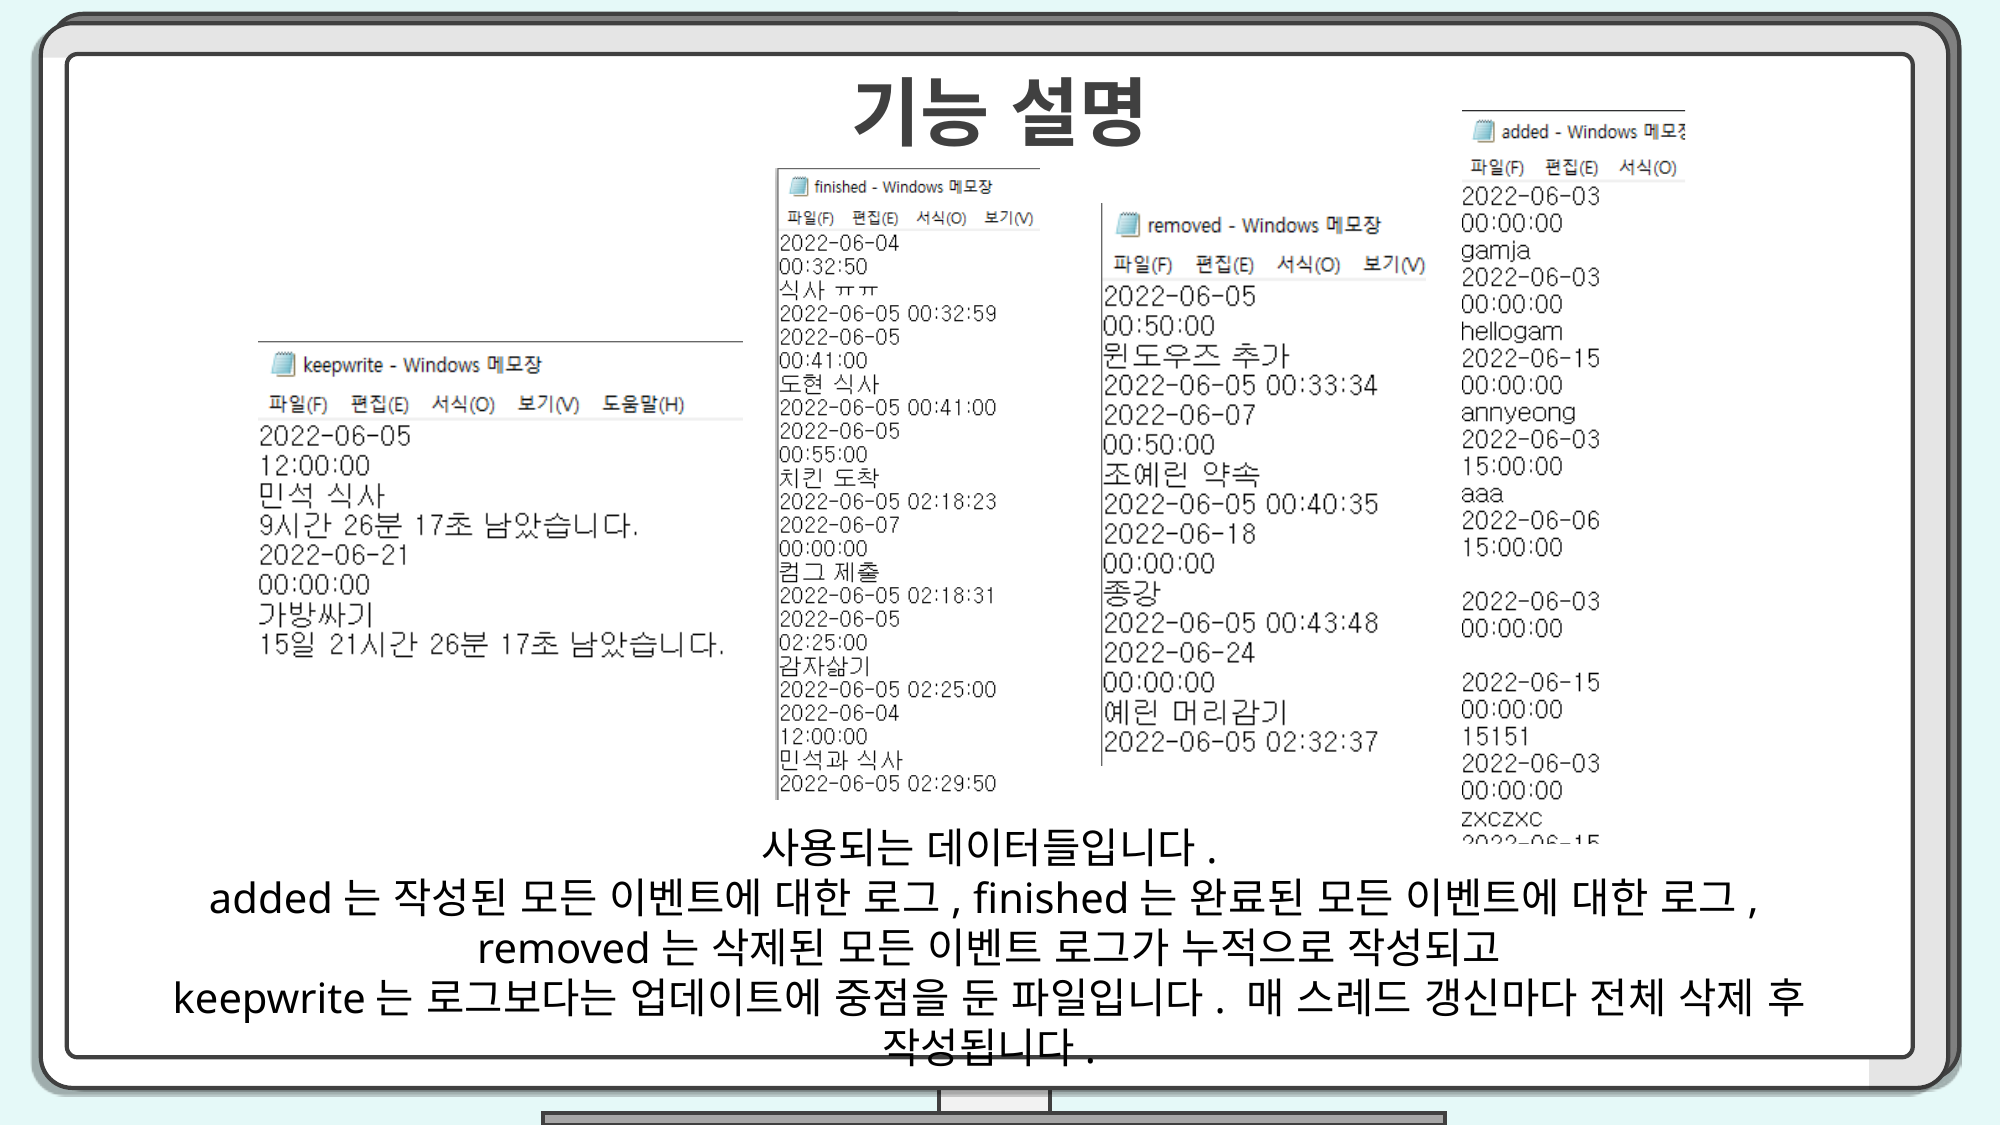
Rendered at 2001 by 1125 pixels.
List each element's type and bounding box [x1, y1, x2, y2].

text_box [40, 13, 1960, 1125]
picture [1461, 110, 1685, 844]
picture [1101, 202, 1426, 766]
picture [258, 341, 743, 670]
picture [775, 168, 1040, 800]
